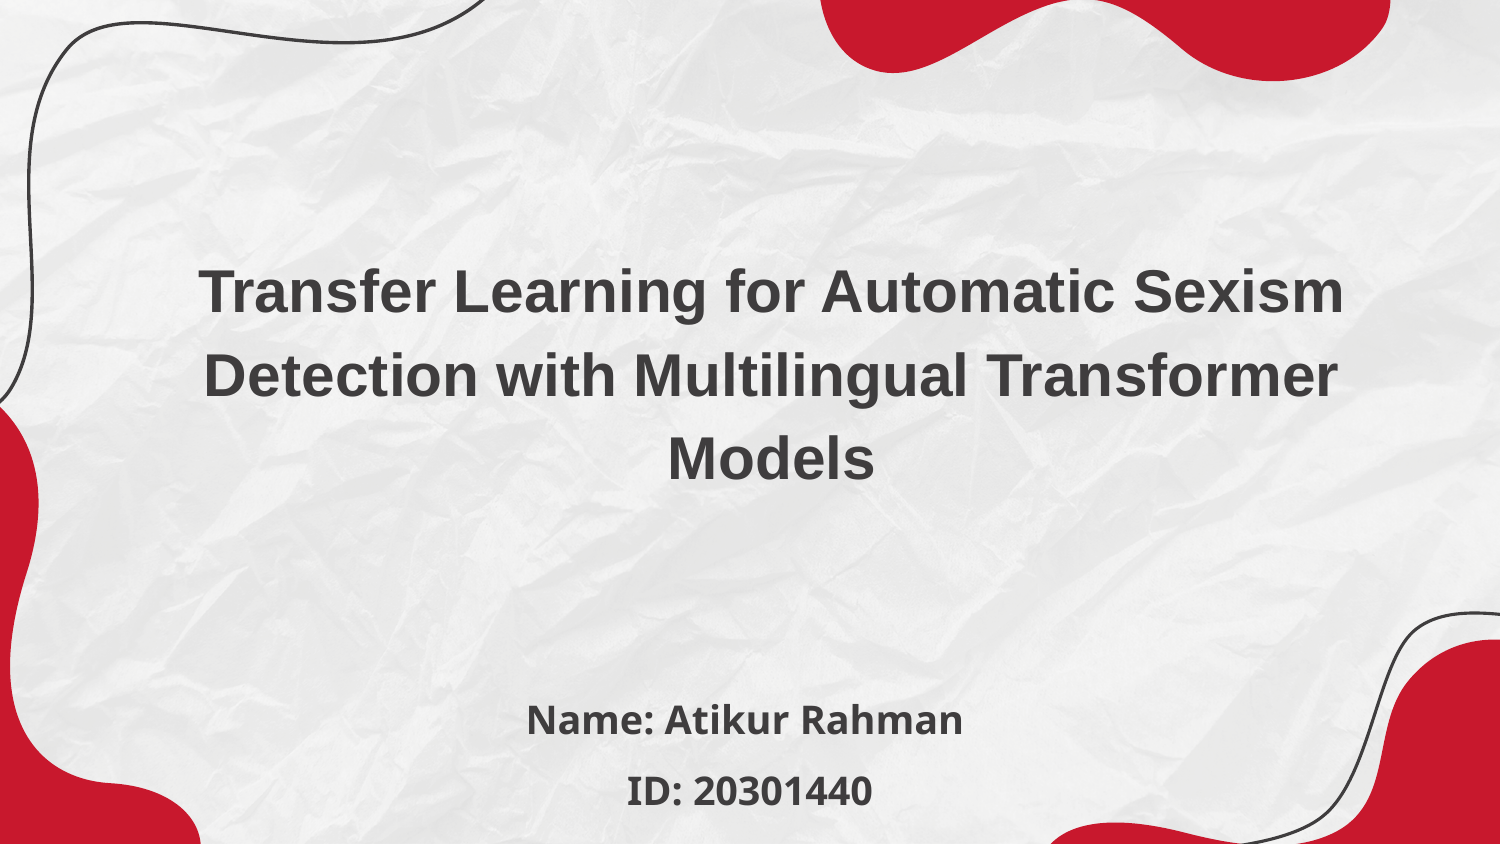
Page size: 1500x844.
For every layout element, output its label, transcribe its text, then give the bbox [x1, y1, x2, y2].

title Transfer Learning for Automatic Sexism Detection with Multilingual Transformer Models [138, 226, 1407, 549]
subtitle Name: Atikur Rahman ID: 20301440 [465, 655, 1035, 791]
